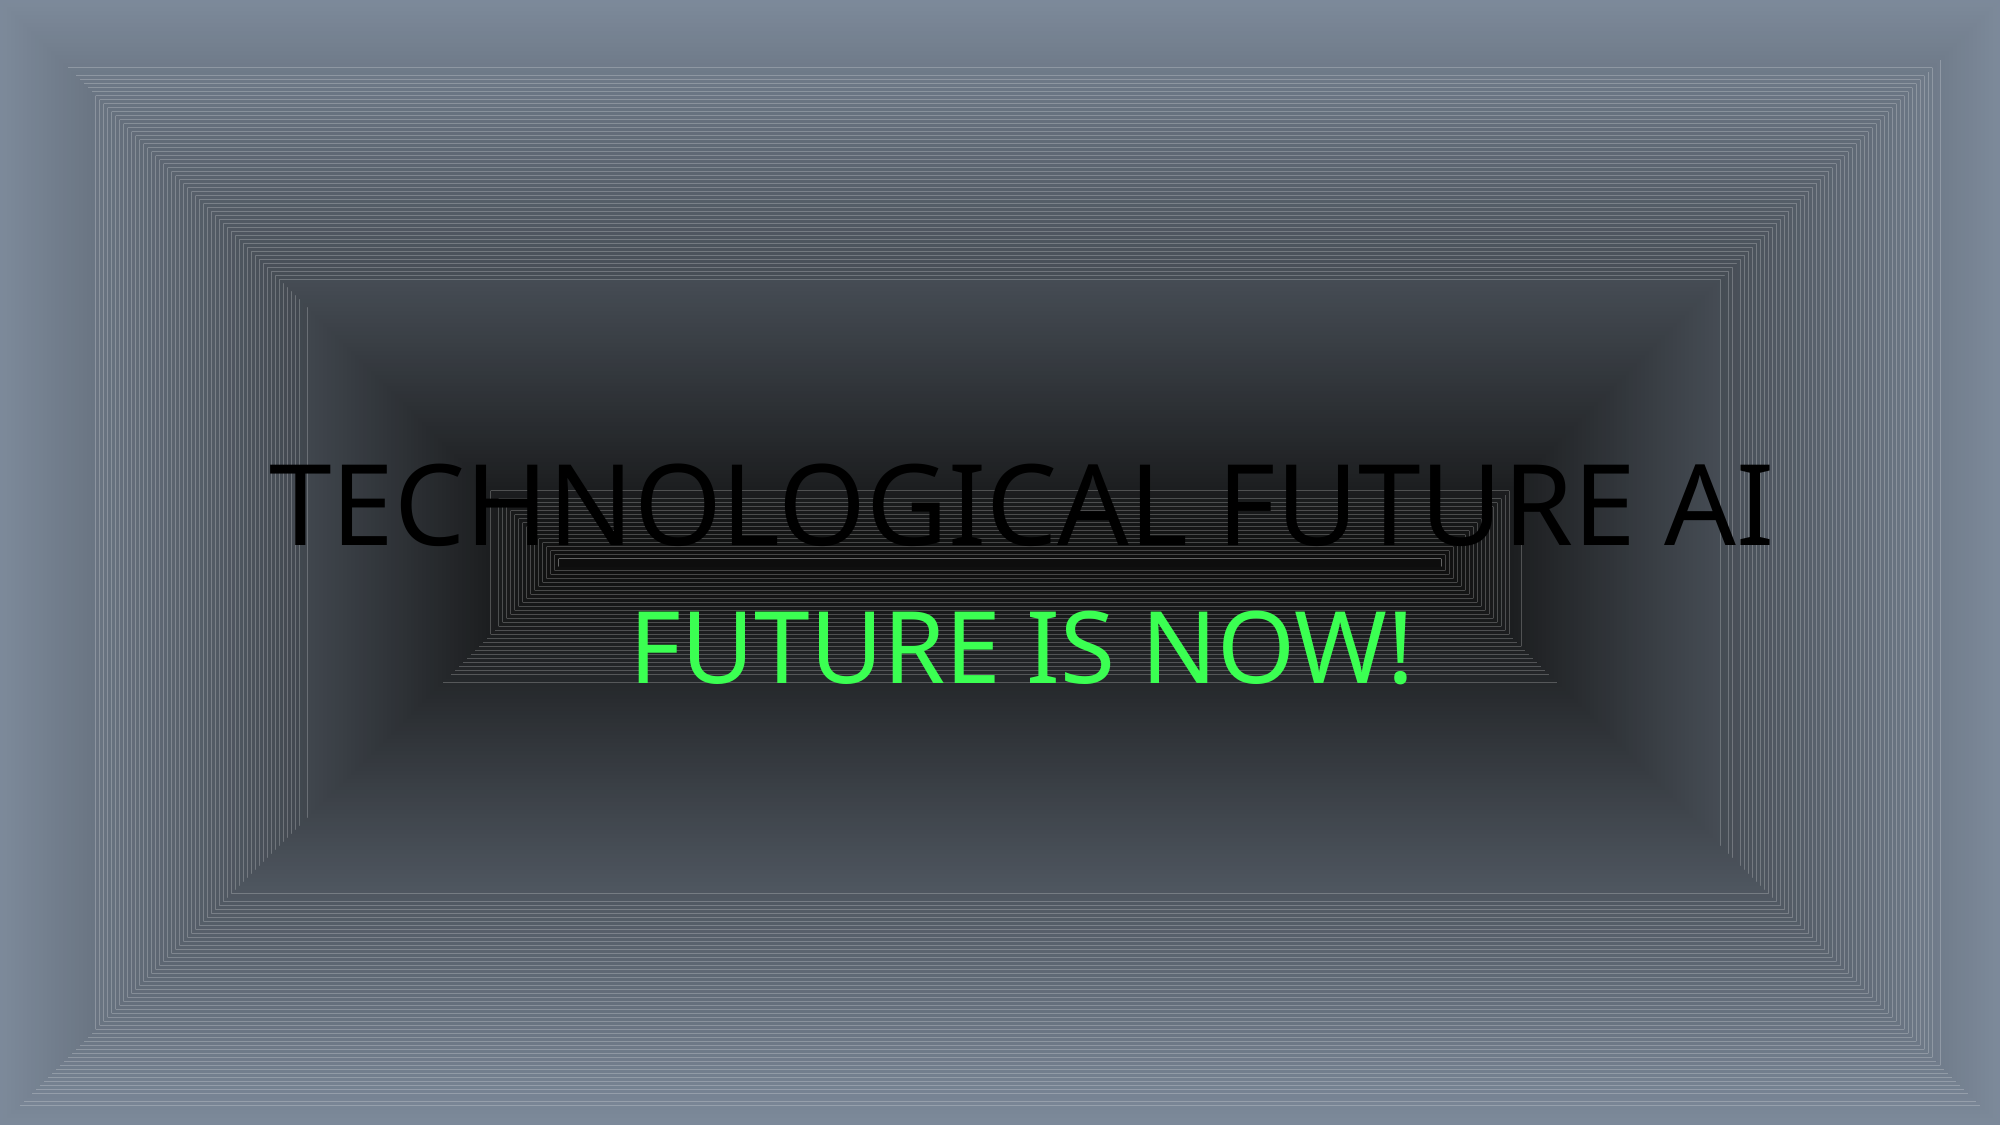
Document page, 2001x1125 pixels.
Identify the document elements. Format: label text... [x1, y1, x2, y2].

subtitle FUTURE IS NOW! [310, 575, 1734, 889]
title TECHNOLOGICAL FUTURE AI [249, 421, 1795, 576]
